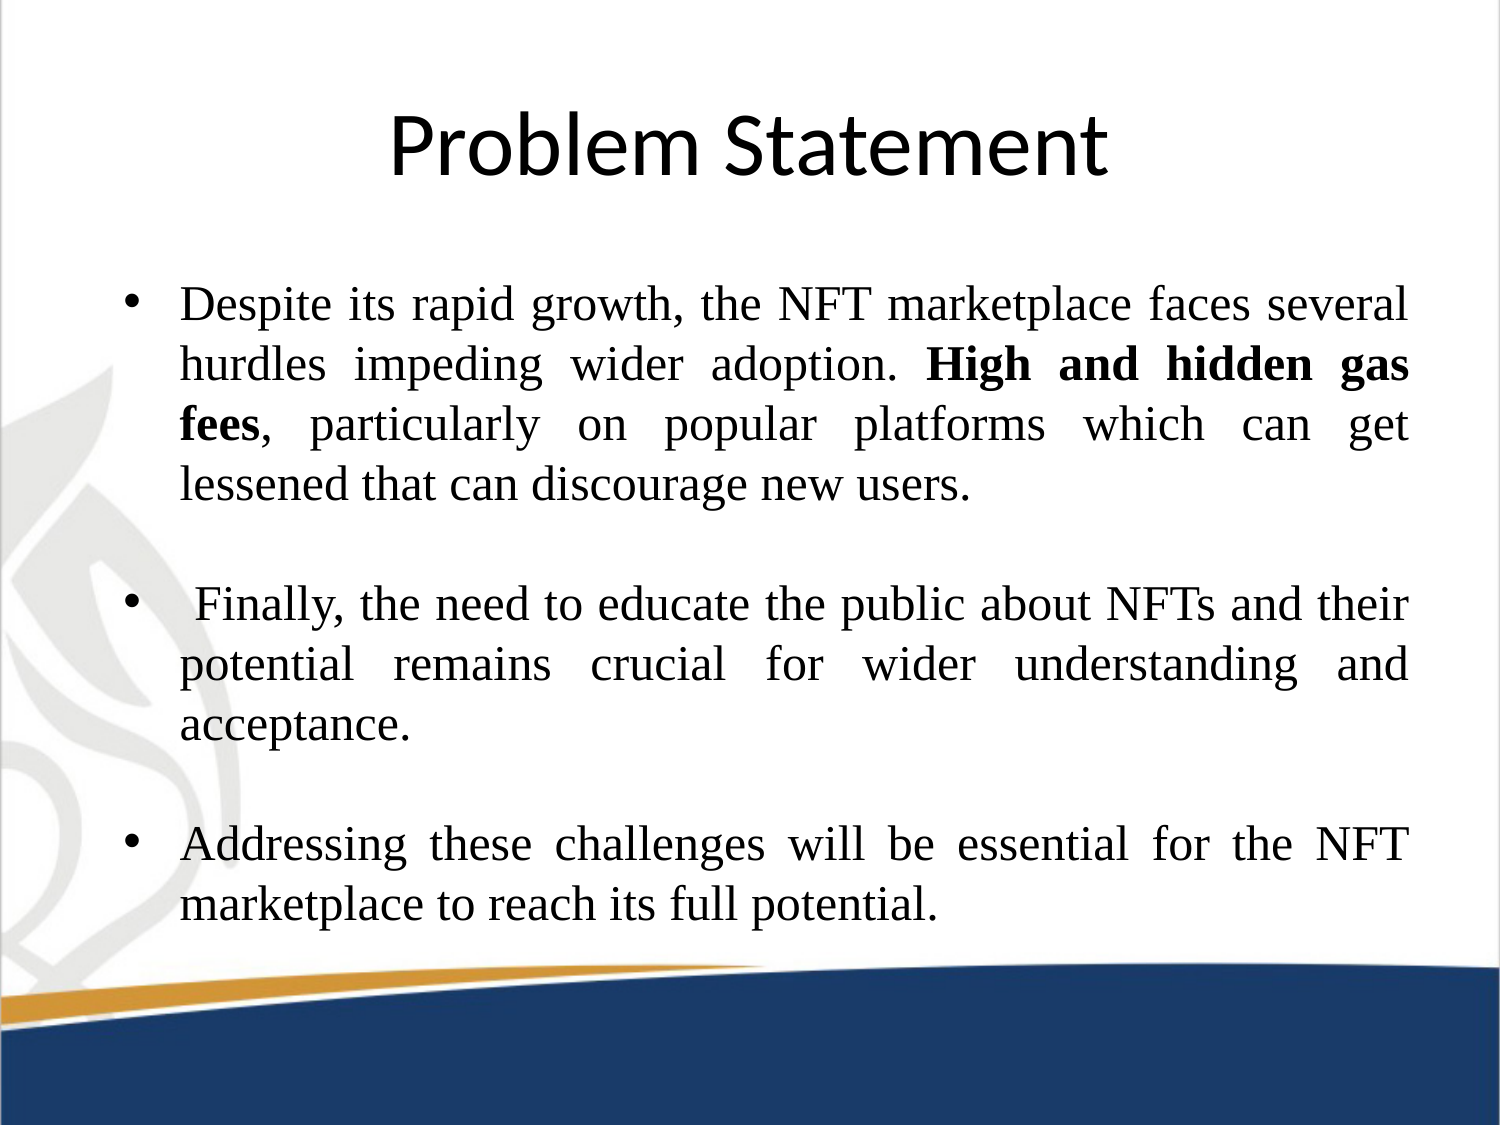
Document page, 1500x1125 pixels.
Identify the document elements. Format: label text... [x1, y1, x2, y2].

list Despite its rapid growth, the NFT marketplace faces several hurdles impeding wider adoption. High and hidden gas fees, particularly on popular platforms which can get lessened that can discourage new users. Finally, the need to educate the public about NFTs and their potential remains crucial for wider understanding and acceptance. Addressing these challenges will be essential for the NFT marketplace to reach its full potential. [75, 262, 1425, 1005]
title Problem Statement [75, 45, 1425, 233]
picture [0, 0, 1500, 1125]
